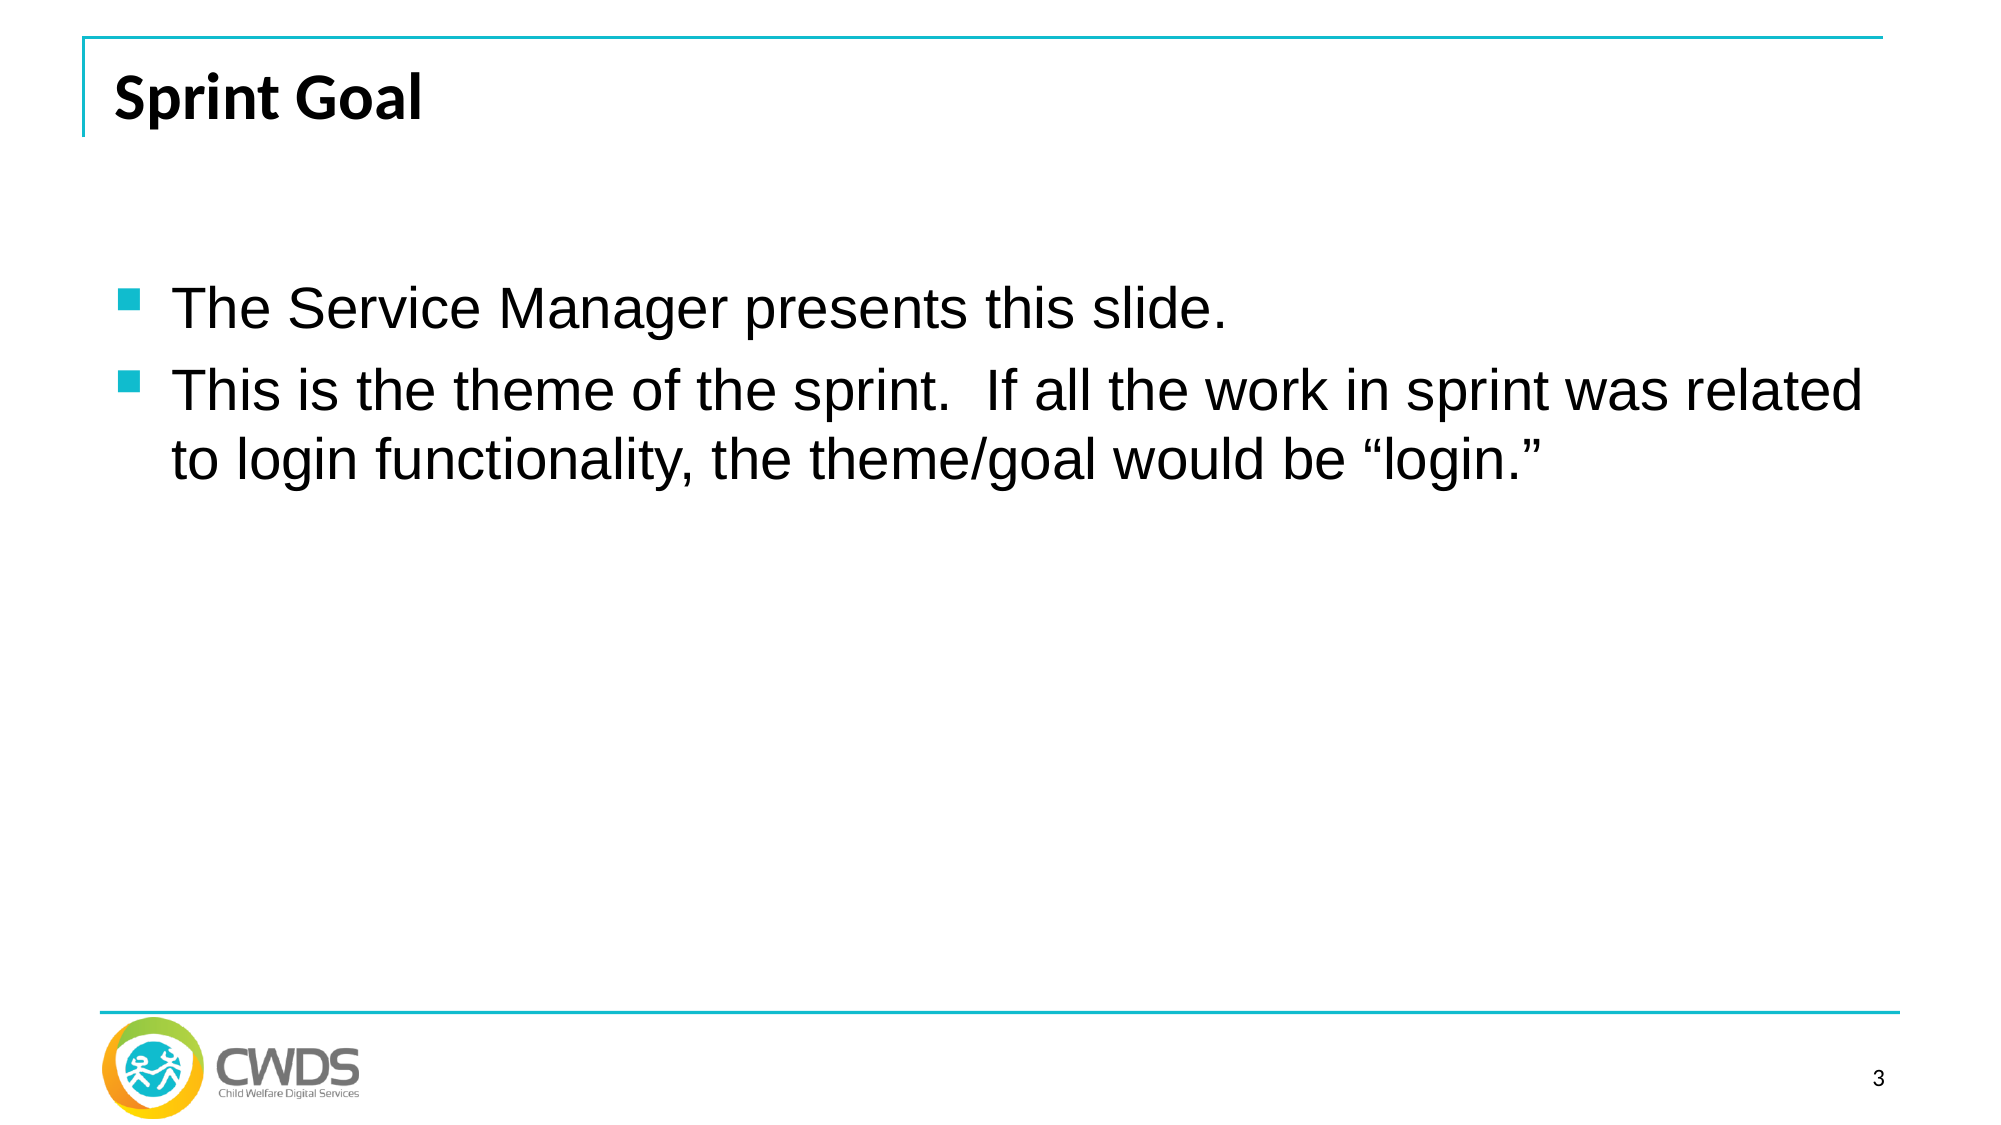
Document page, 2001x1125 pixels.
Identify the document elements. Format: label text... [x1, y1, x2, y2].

list The Service Manager presents this slide. This is the theme of the sprint. If all the work in sprint was related to login functionality, the theme/goal would be “login.” [99, 262, 1901, 1006]
slide_number 3 [1433, 1023, 1901, 1100]
title Sprint Goal [99, 45, 1901, 233]
picture [102, 1017, 359, 1119]
